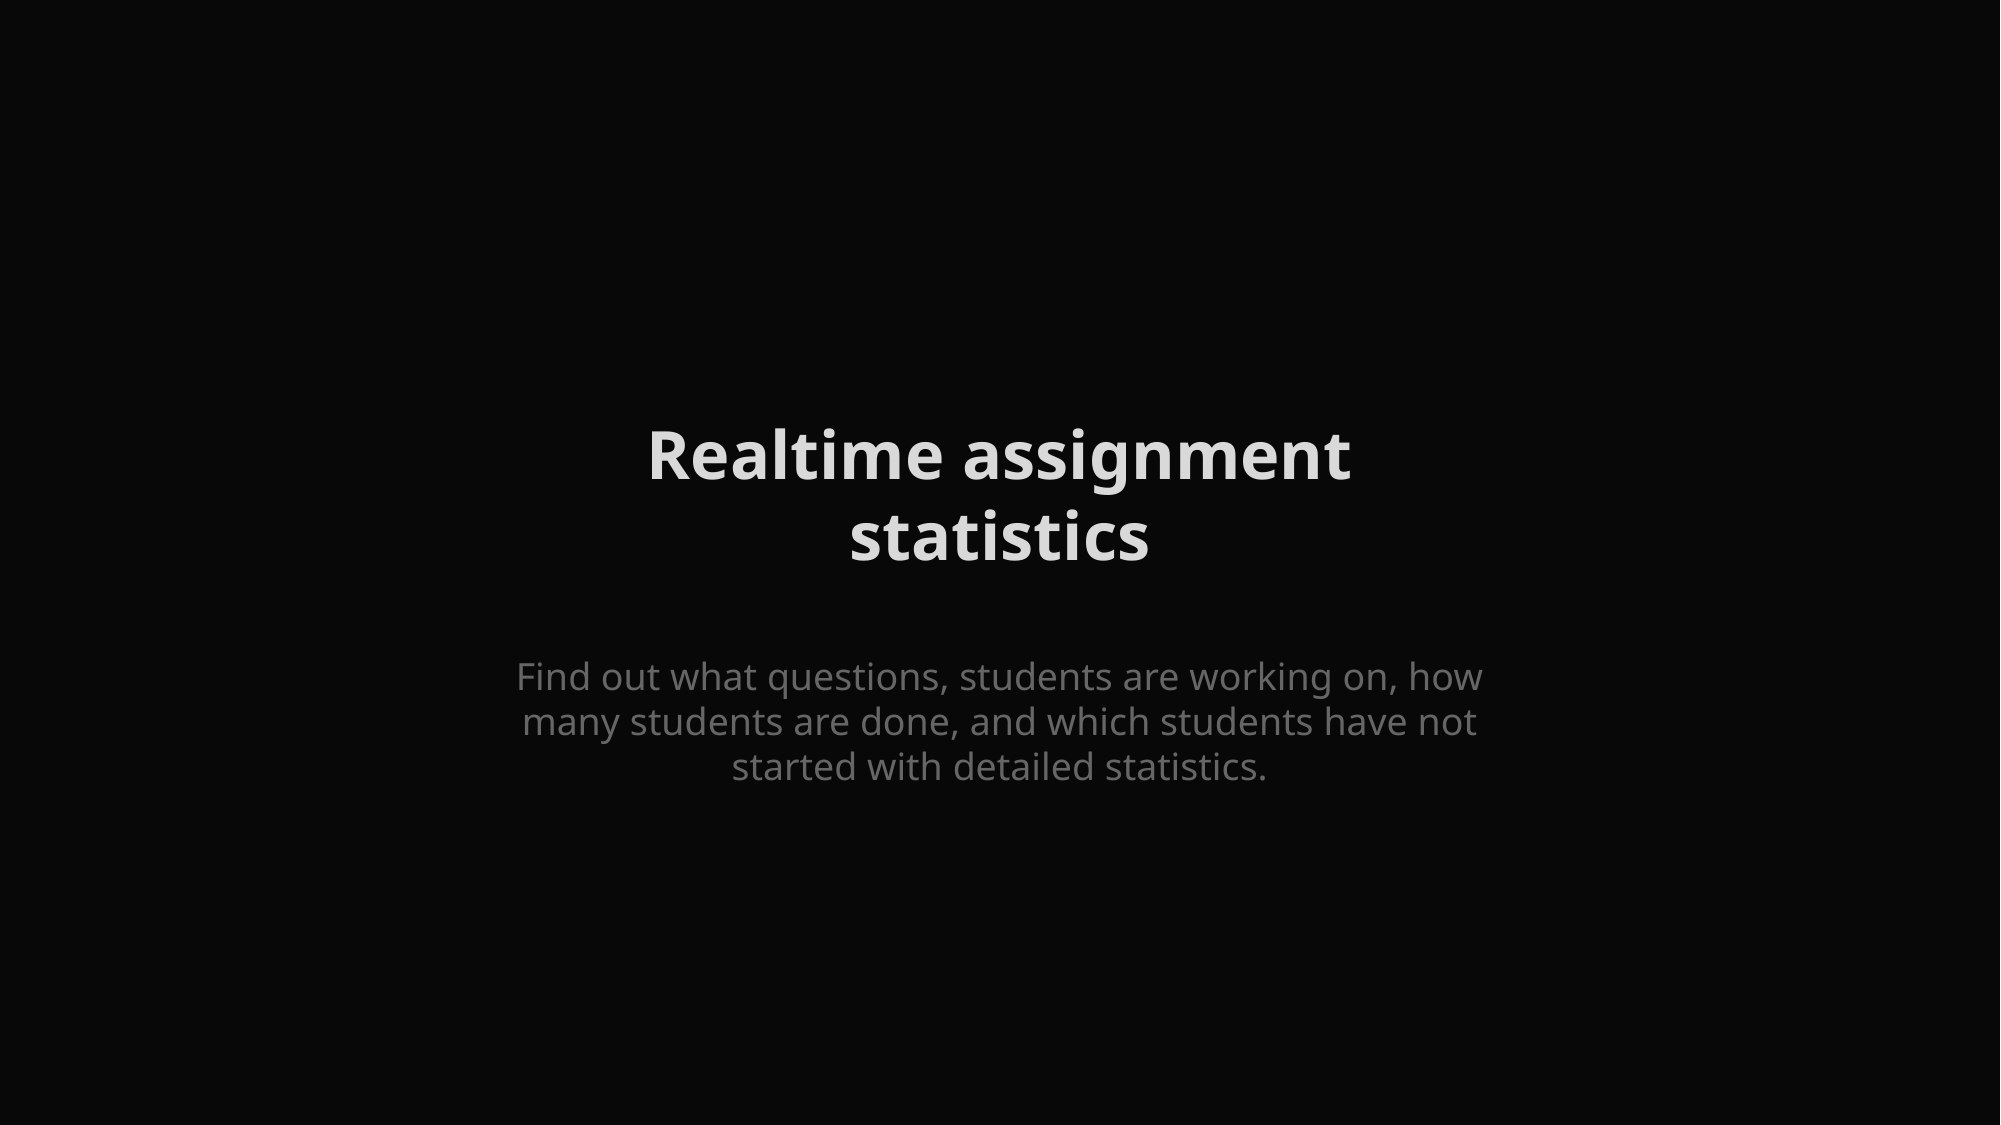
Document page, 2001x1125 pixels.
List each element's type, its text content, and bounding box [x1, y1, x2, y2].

text_box Realtime assignment statistics Find out what questions, students are working on, how many students are done, and which students have not started with detailed statistics. [500, 405, 1500, 796]
